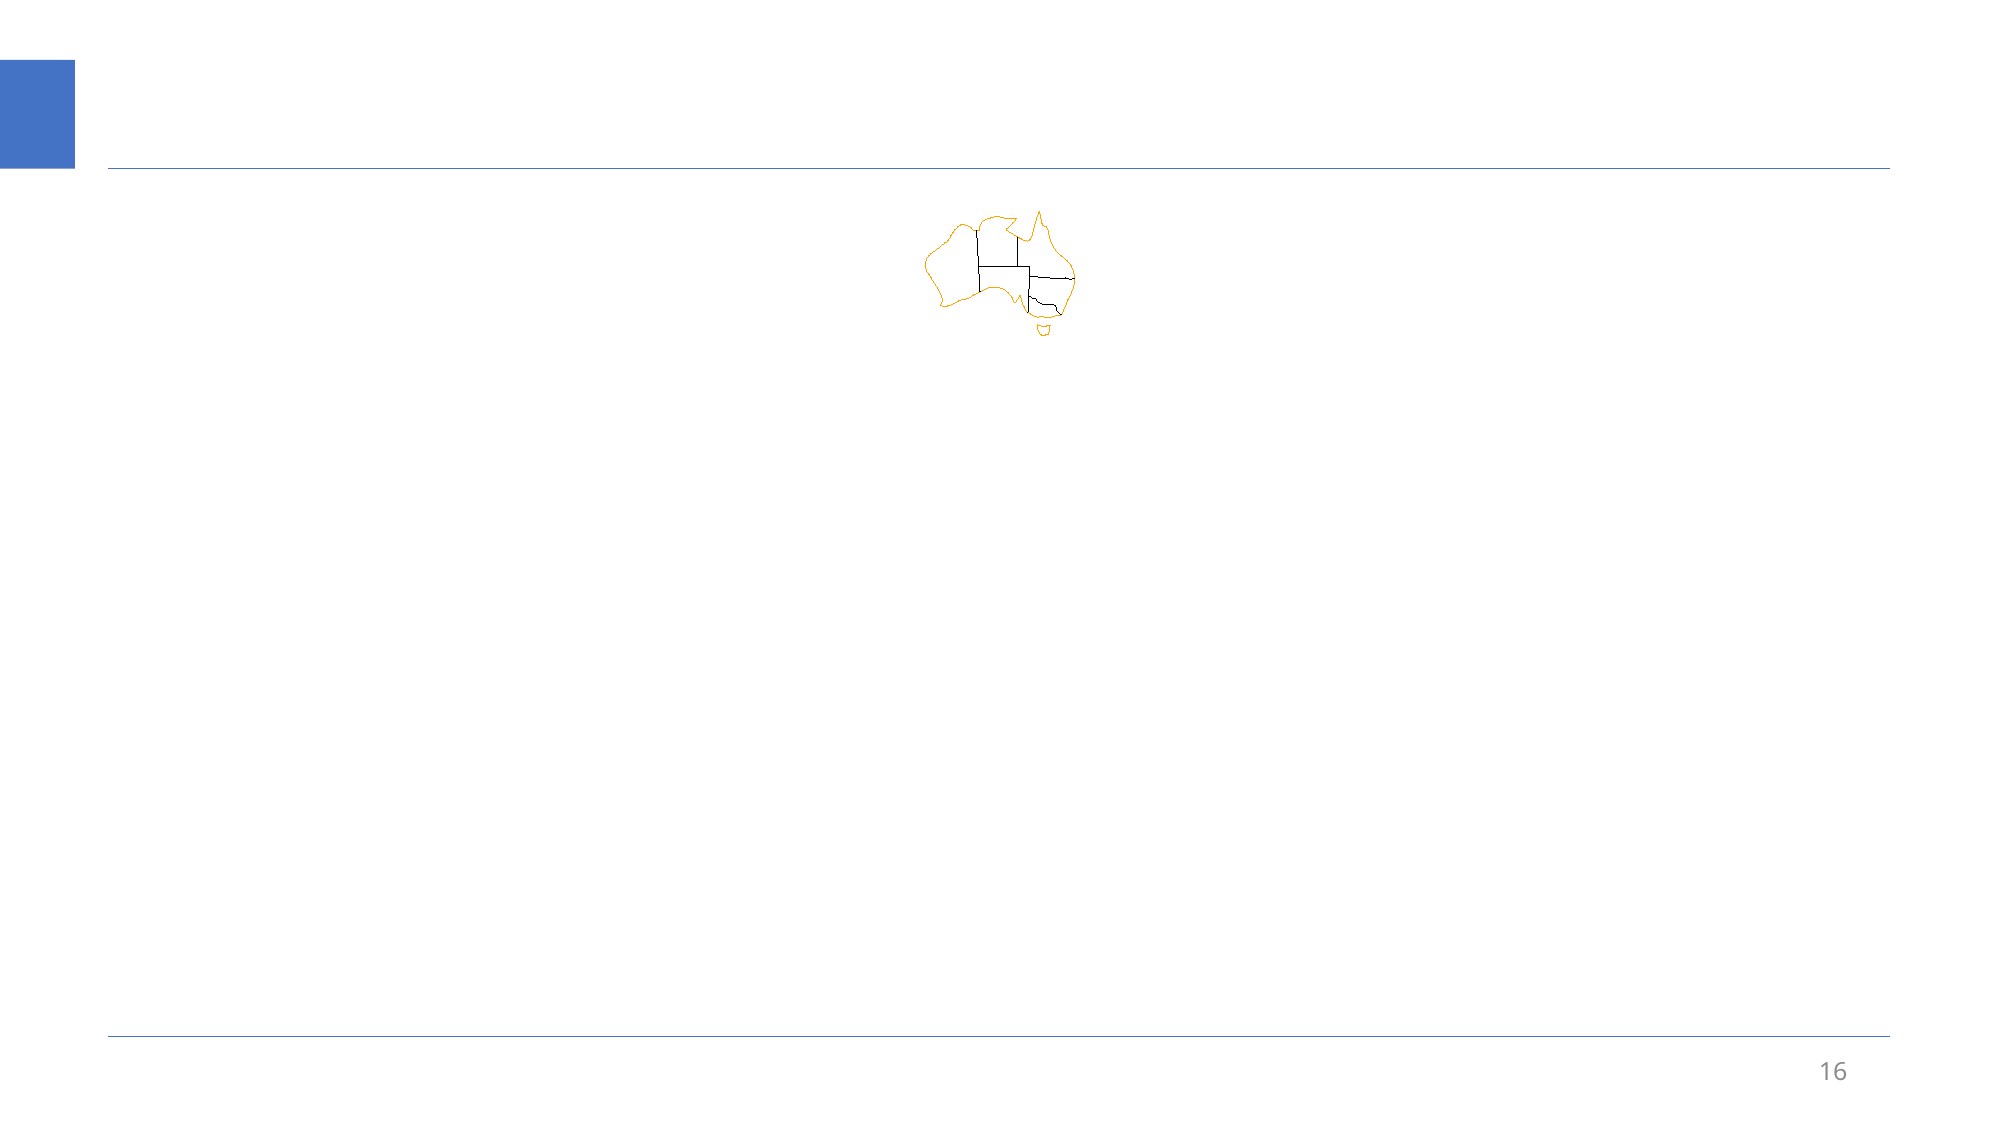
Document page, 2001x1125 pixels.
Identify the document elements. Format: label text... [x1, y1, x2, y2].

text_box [925, 211, 1075, 336]
slide_number 16 [1412, 1042, 1863, 1103]
